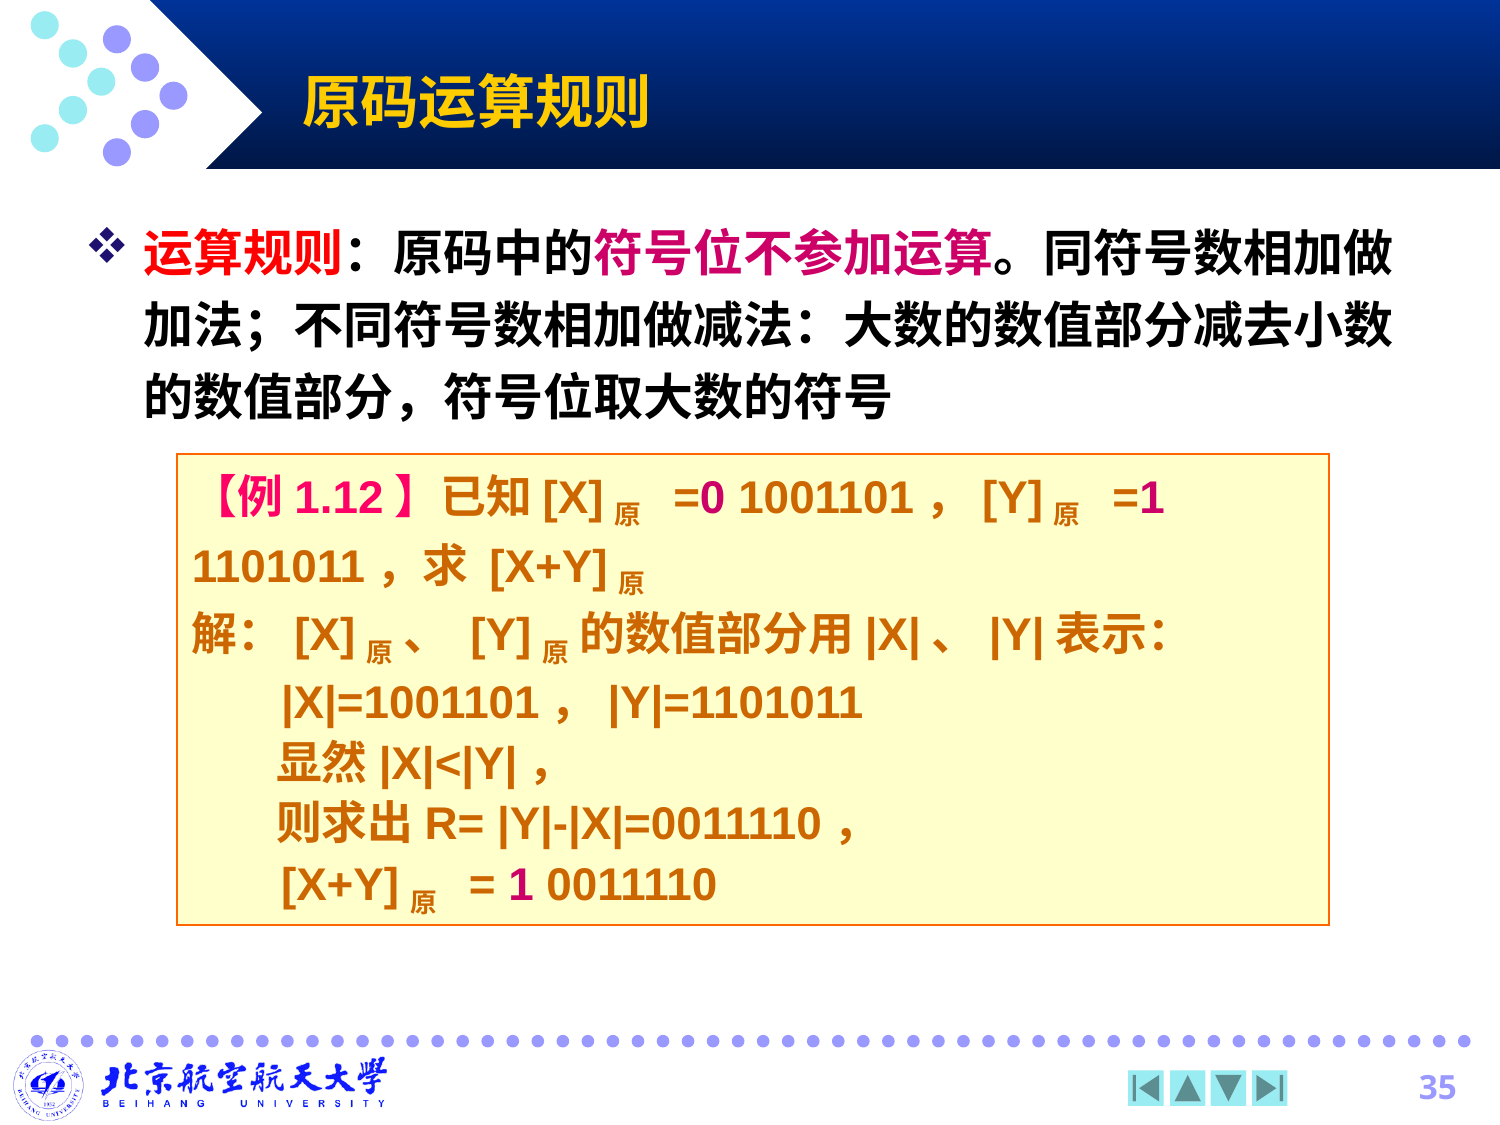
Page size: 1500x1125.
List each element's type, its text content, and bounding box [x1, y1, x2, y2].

picture [13, 1047, 387, 1125]
slide_number 35 [1328, 1058, 1473, 1109]
text_box 【例1.12】已知[X]原 =0 1001101，[Y]原 =1 1101011，求 [X+Y]原 解：[X]原 、 [Y]原 的数值部分用|X|、|Y|表示： |X|=1001101，|Y|=1101011 显然|X|<|Y|， 则求出R= |Y|-|X|=0011110， [X+Y]原 = 1 0011110 [177, 453, 1329, 925]
title 原码运算规则 [287, 49, 1413, 151]
text_box 运算规则：原码中的符号位不参加运算。同符号数相加做加法；不同符号数相加做减法：大数的数值部分减去小数的数值部分，符号位取大数的符号 [69, 202, 1430, 433]
